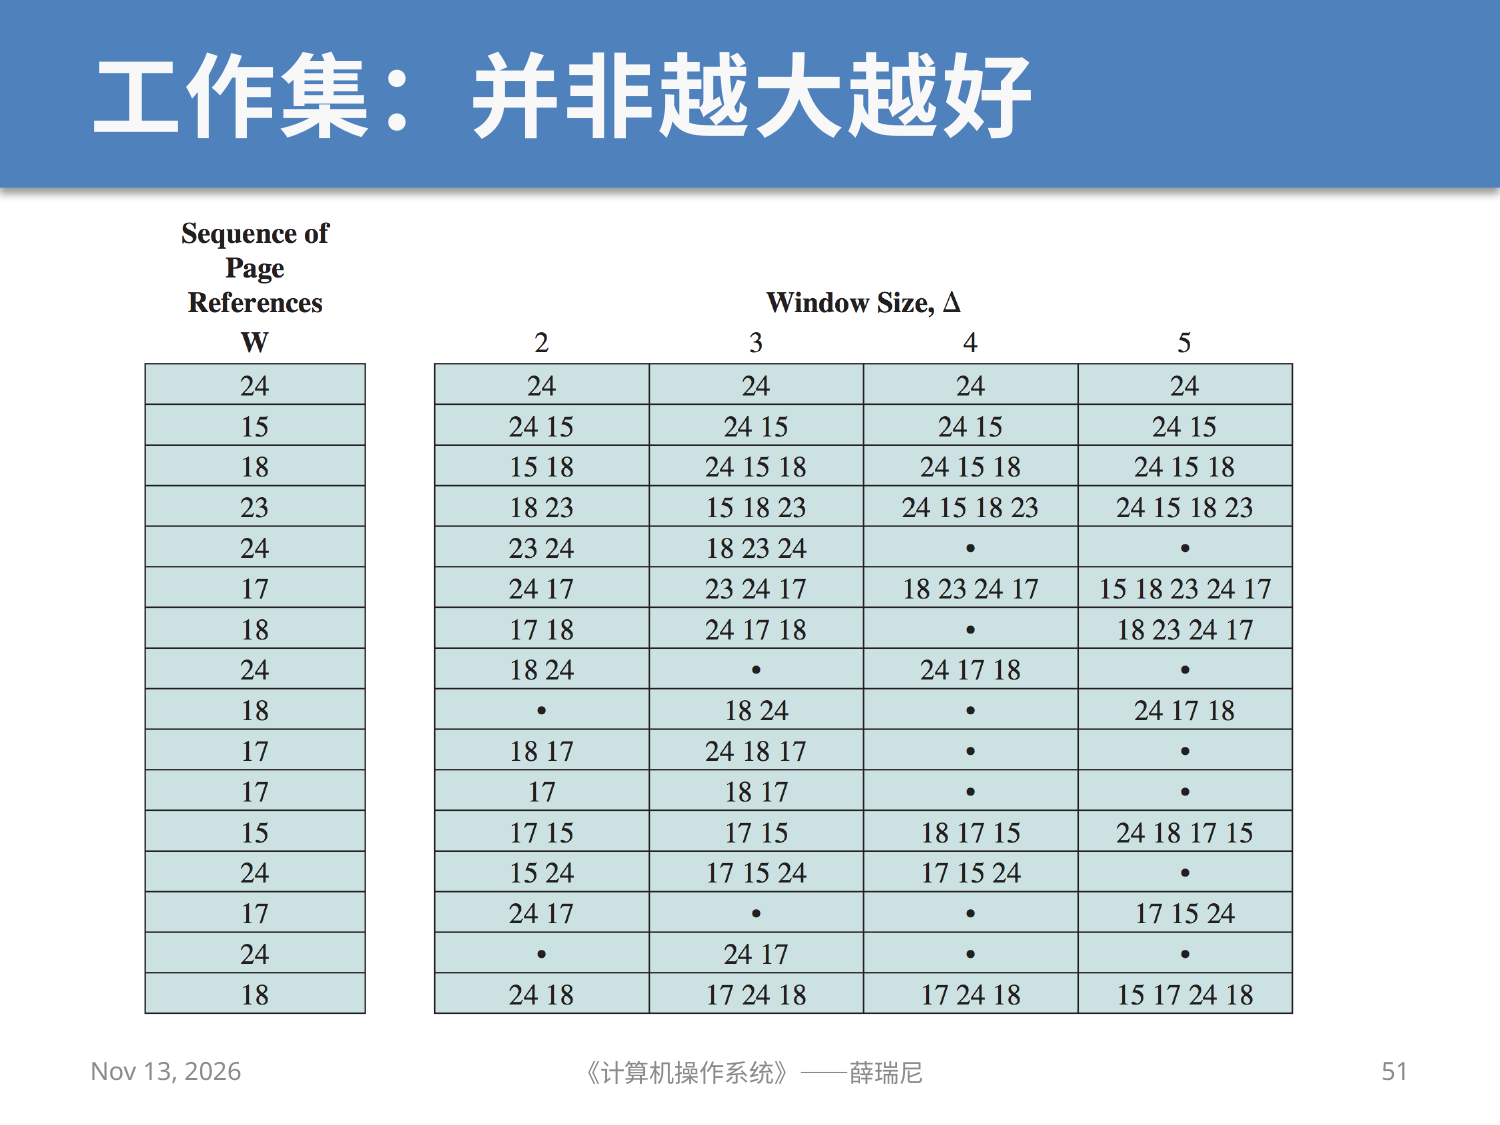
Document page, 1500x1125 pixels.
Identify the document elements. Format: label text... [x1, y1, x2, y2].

slide_number 51 [1074, 1042, 1425, 1103]
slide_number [75, 1042, 425, 1103]
picture [135, 219, 1300, 1019]
footer 《计算机操作系统》——薛瑞尼 [512, 1042, 988, 1103]
title 工作集：并非越大越好 [75, 0, 1425, 188]
